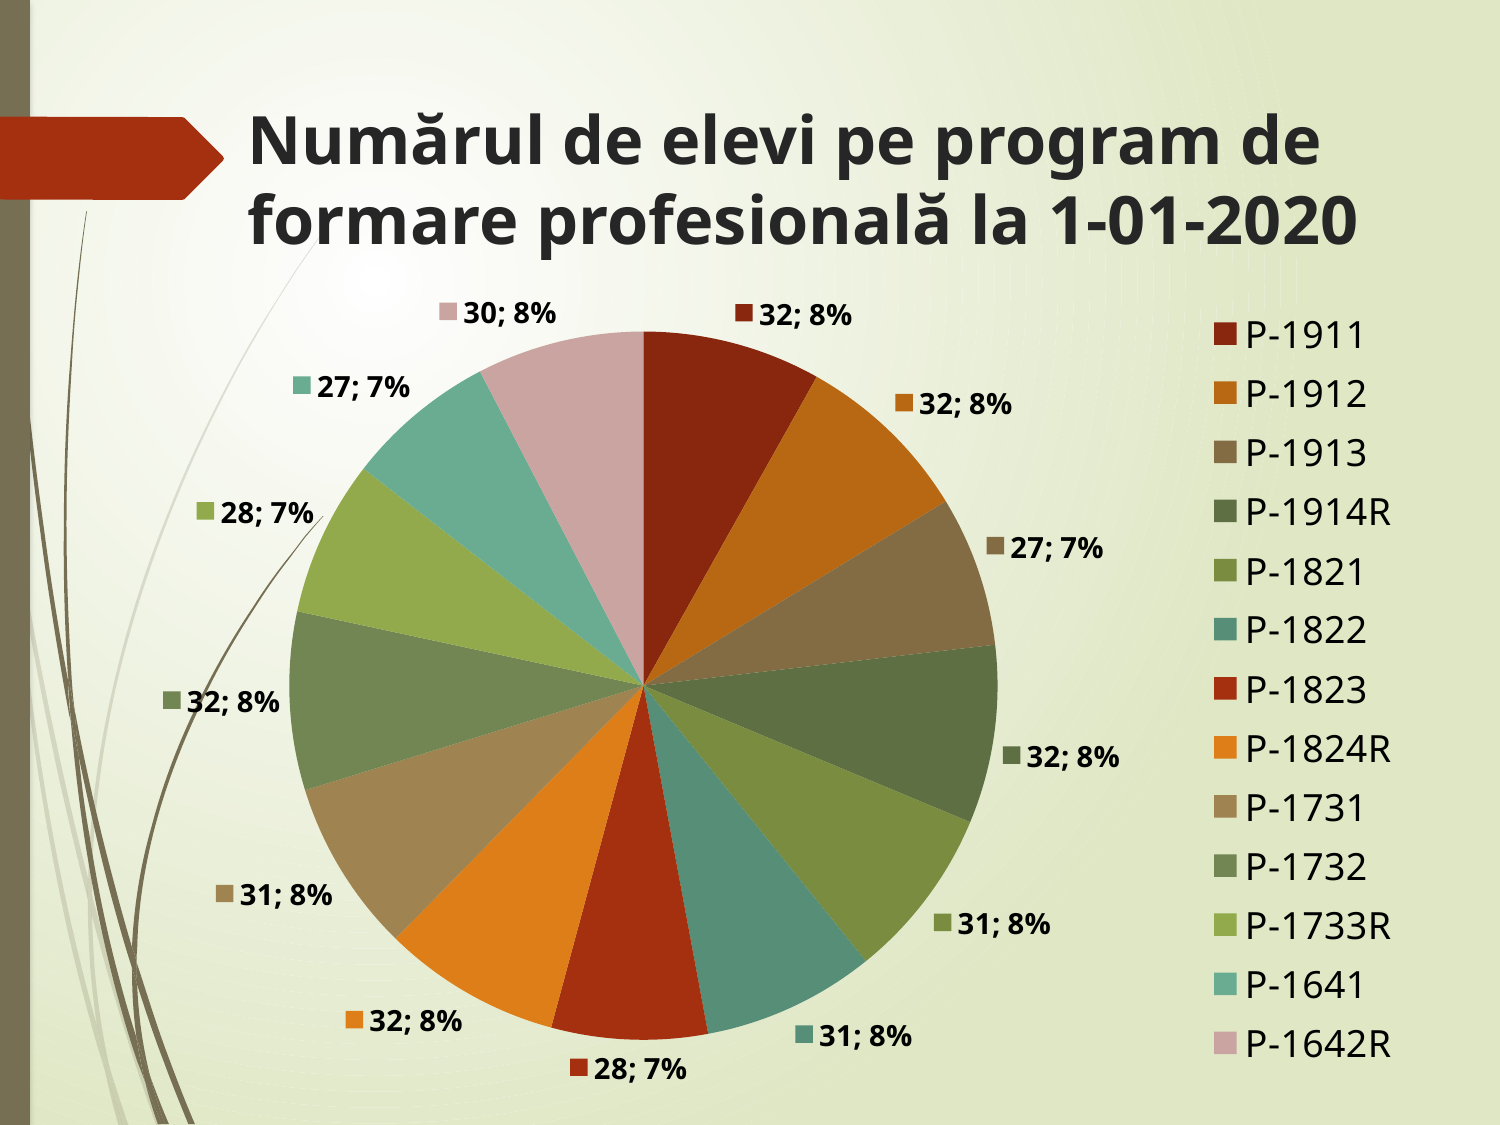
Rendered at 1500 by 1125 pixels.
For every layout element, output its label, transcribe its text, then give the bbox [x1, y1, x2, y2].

title Numărul de elevi pe program de formare profesională la 1-01-2020 [232, 90, 1414, 269]
chart [83, 270, 1417, 1107]
